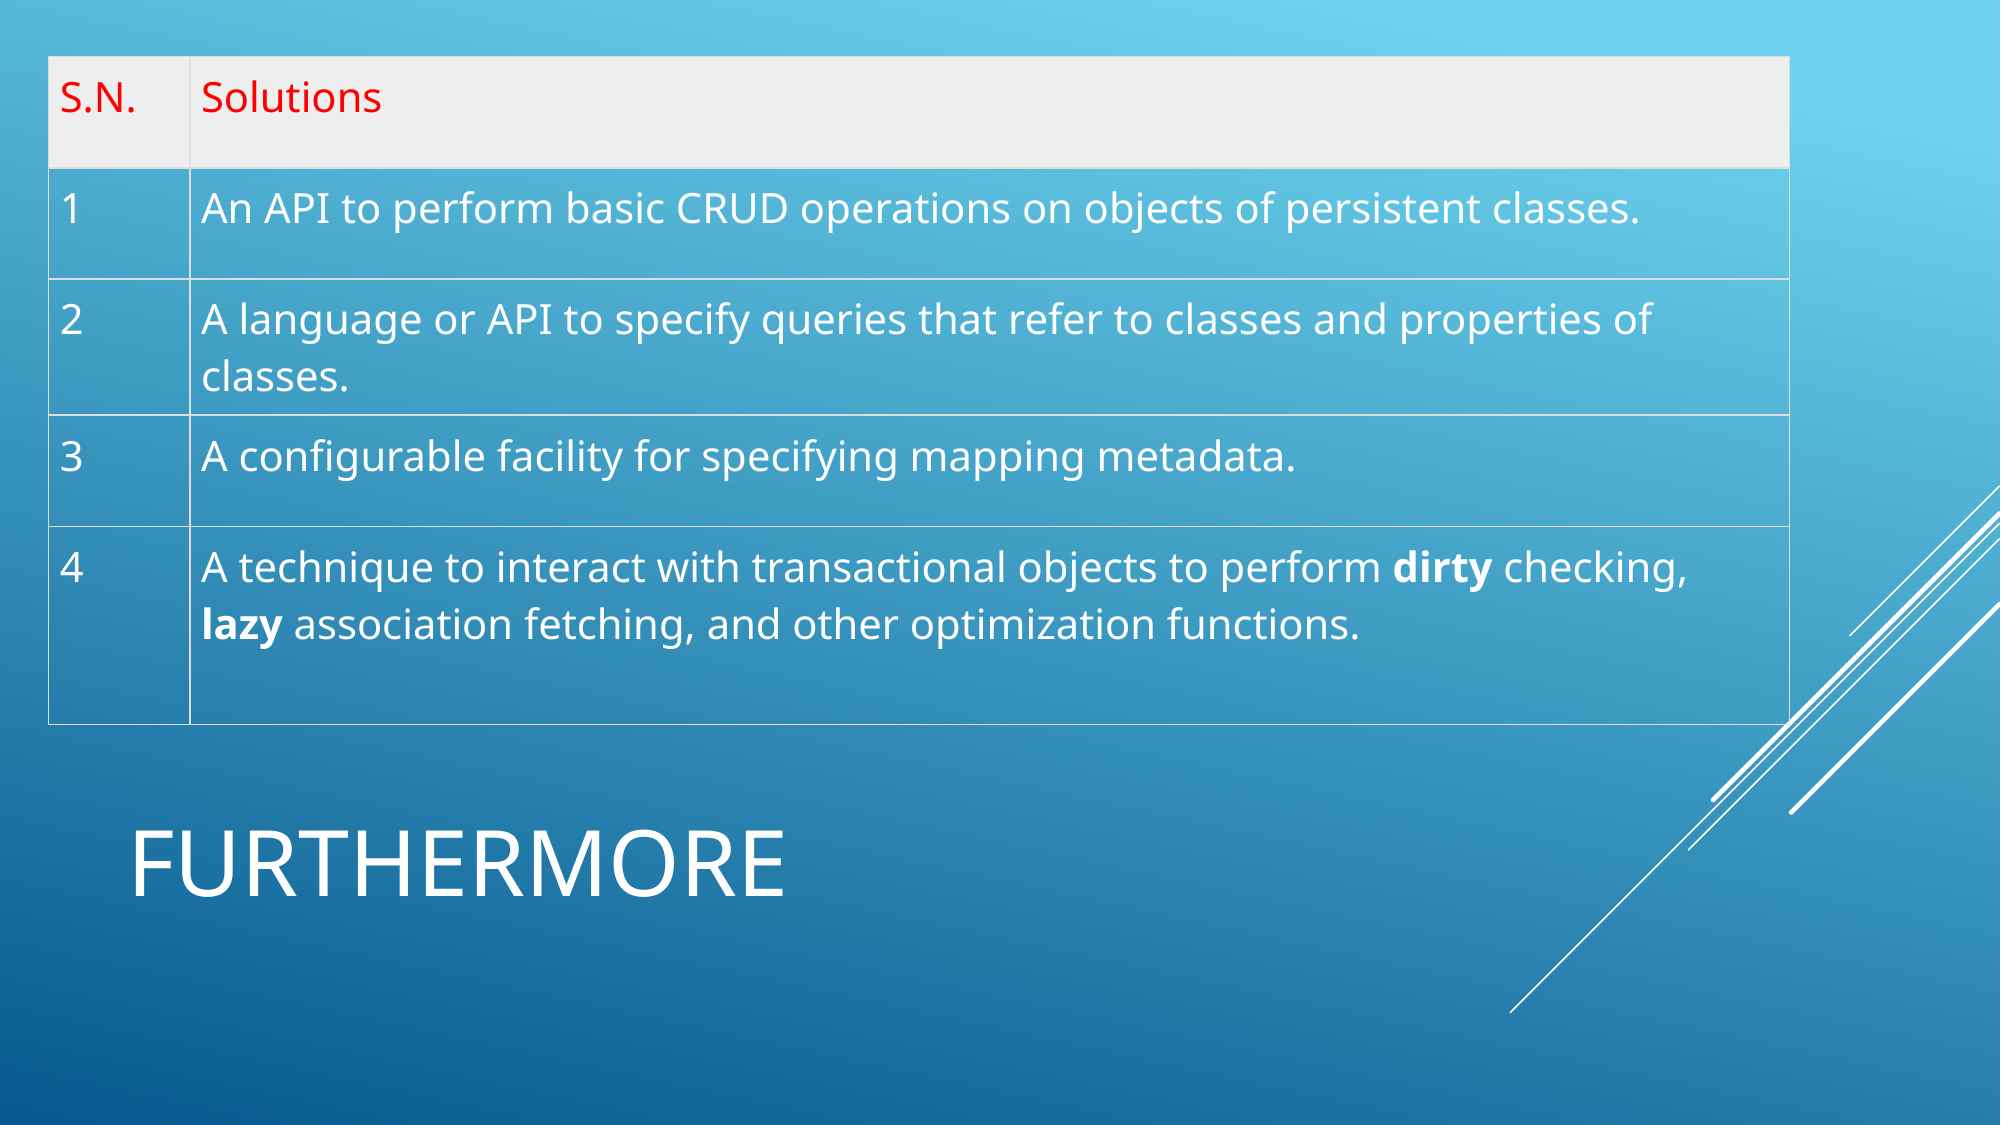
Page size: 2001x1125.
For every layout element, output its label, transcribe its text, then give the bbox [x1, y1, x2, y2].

table_header Solutions [191, 57, 1789, 167]
table_cell 1 [49, 169, 189, 278]
title Furthermore [112, 736, 1513, 984]
table_cell A technique to interact with transactional objects to perform dirty checking, lazy association fetching, and other optimization functions. [191, 527, 1789, 724]
table_cell 2 [49, 280, 189, 414]
table_cell 3 [49, 416, 189, 526]
table_cell A configurable facility for specifying mapping metadata. [191, 416, 1789, 526]
table_header S.N. [49, 57, 189, 167]
table_cell A language or API to specify queries that refer to classes and properties of classes. [191, 280, 1789, 414]
table_cell An API to perform basic CRUD operations on objects of persistent classes. [191, 169, 1789, 278]
table_cell 4 [49, 527, 189, 724]
